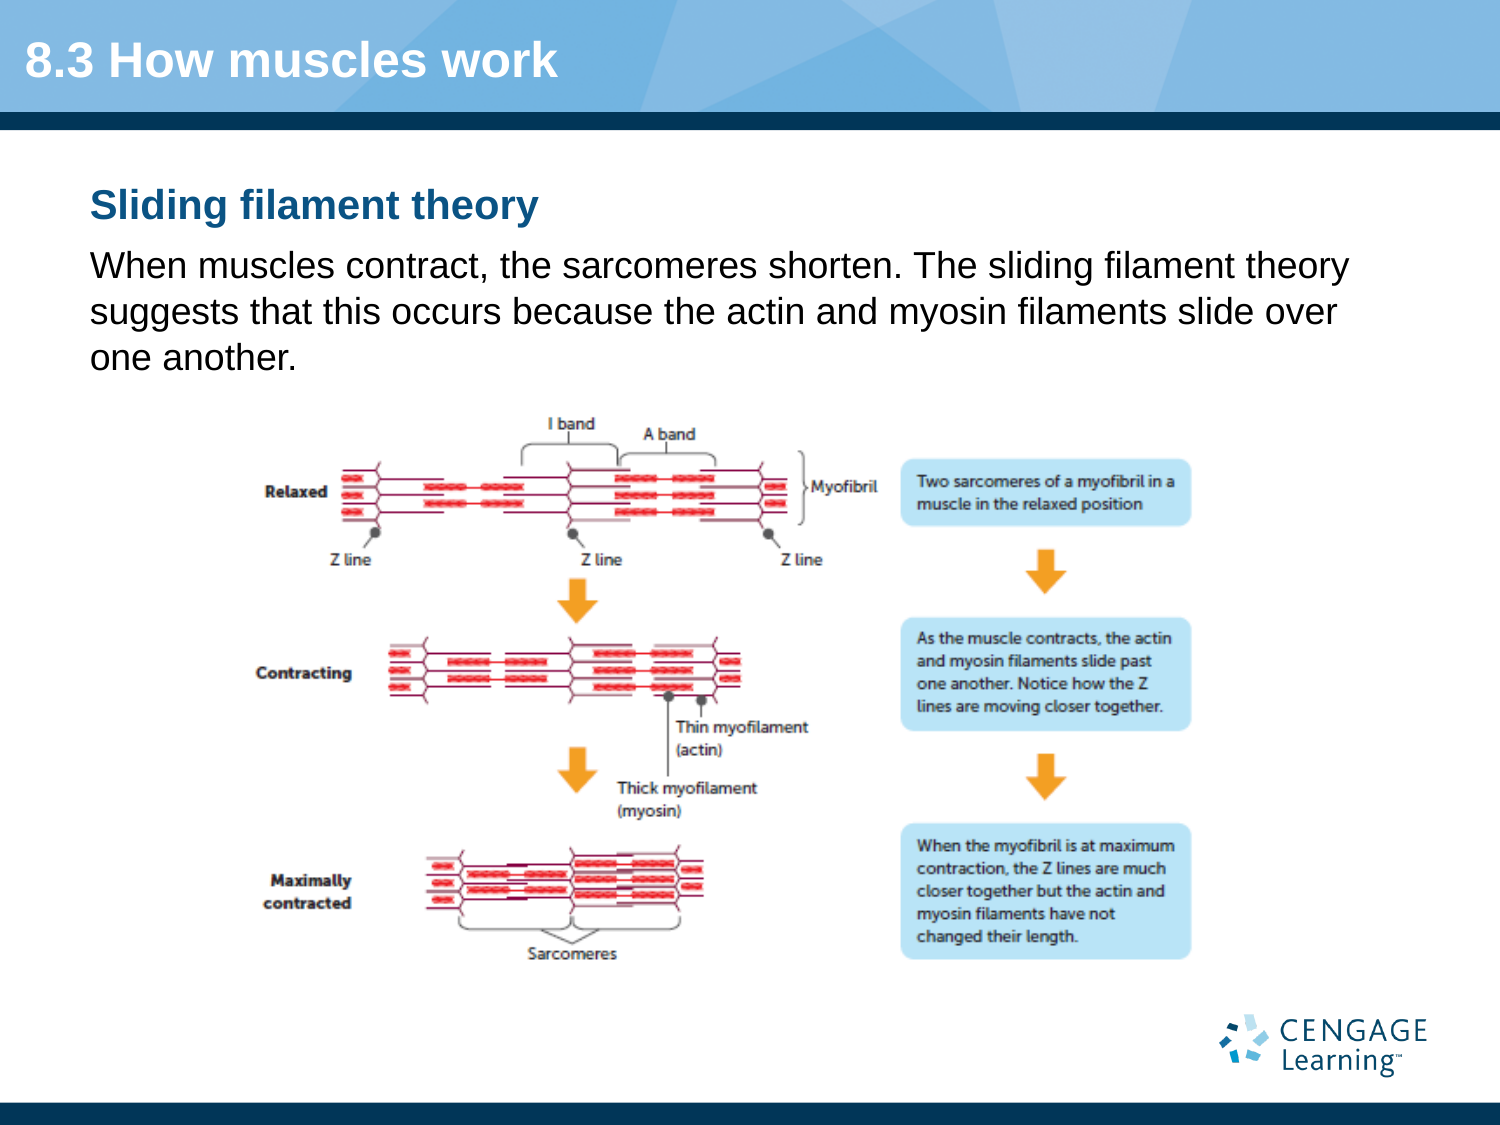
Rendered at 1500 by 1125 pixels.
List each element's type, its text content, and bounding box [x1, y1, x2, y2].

text_box Sliding filament theory When muscles contract, the sarcomeres shorten. The sliding filament theory suggests that this occurs because the actin and myosin filaments slide over one another. [75, 174, 1375, 386]
picture [0, 0, 1500, 112]
picture [237, 394, 1213, 979]
picture [1195, 990, 1450, 1101]
title 8.3 How muscles work [24, 24, 1263, 100]
